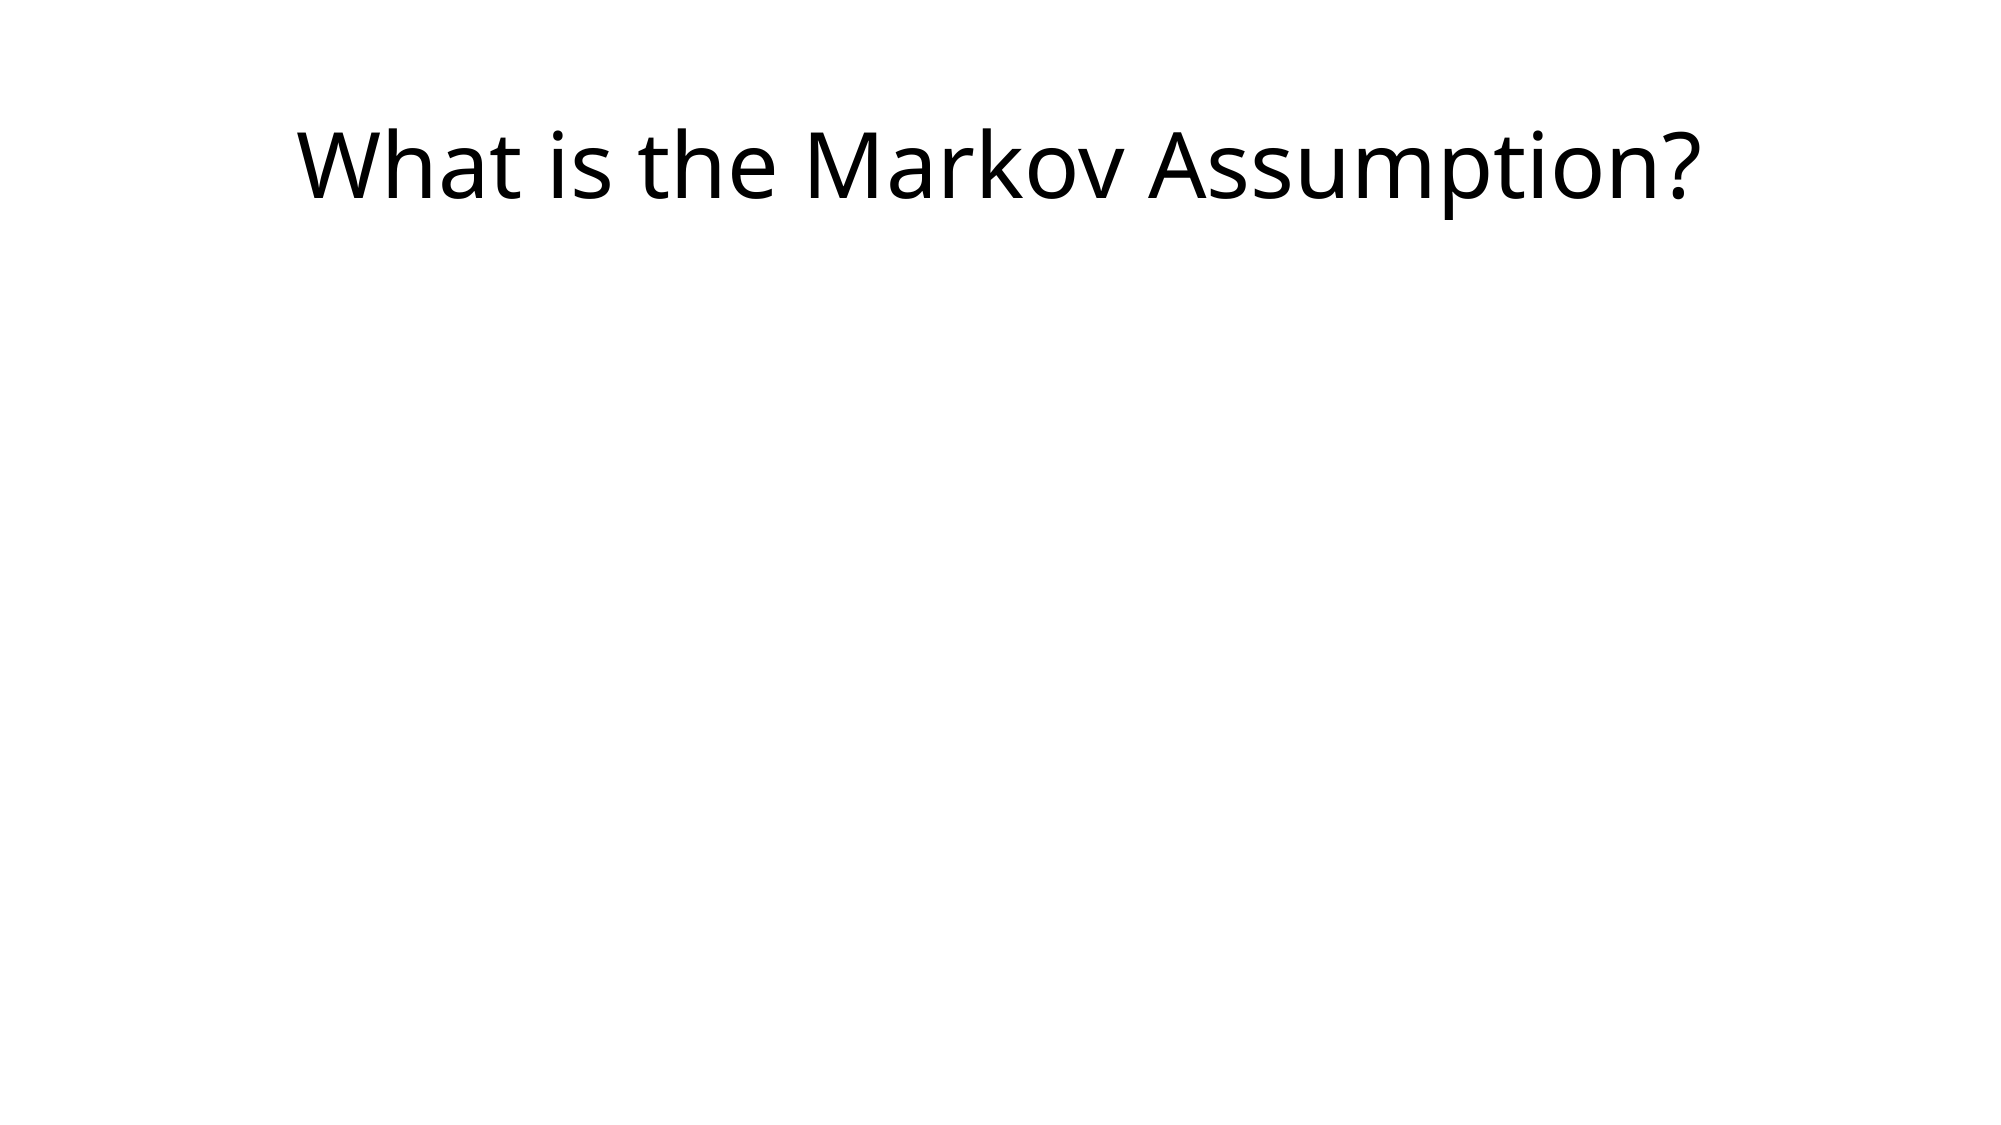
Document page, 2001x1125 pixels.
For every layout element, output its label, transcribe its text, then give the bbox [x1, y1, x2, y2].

title What is the Markov Assumption? [137, 59, 1863, 278]
